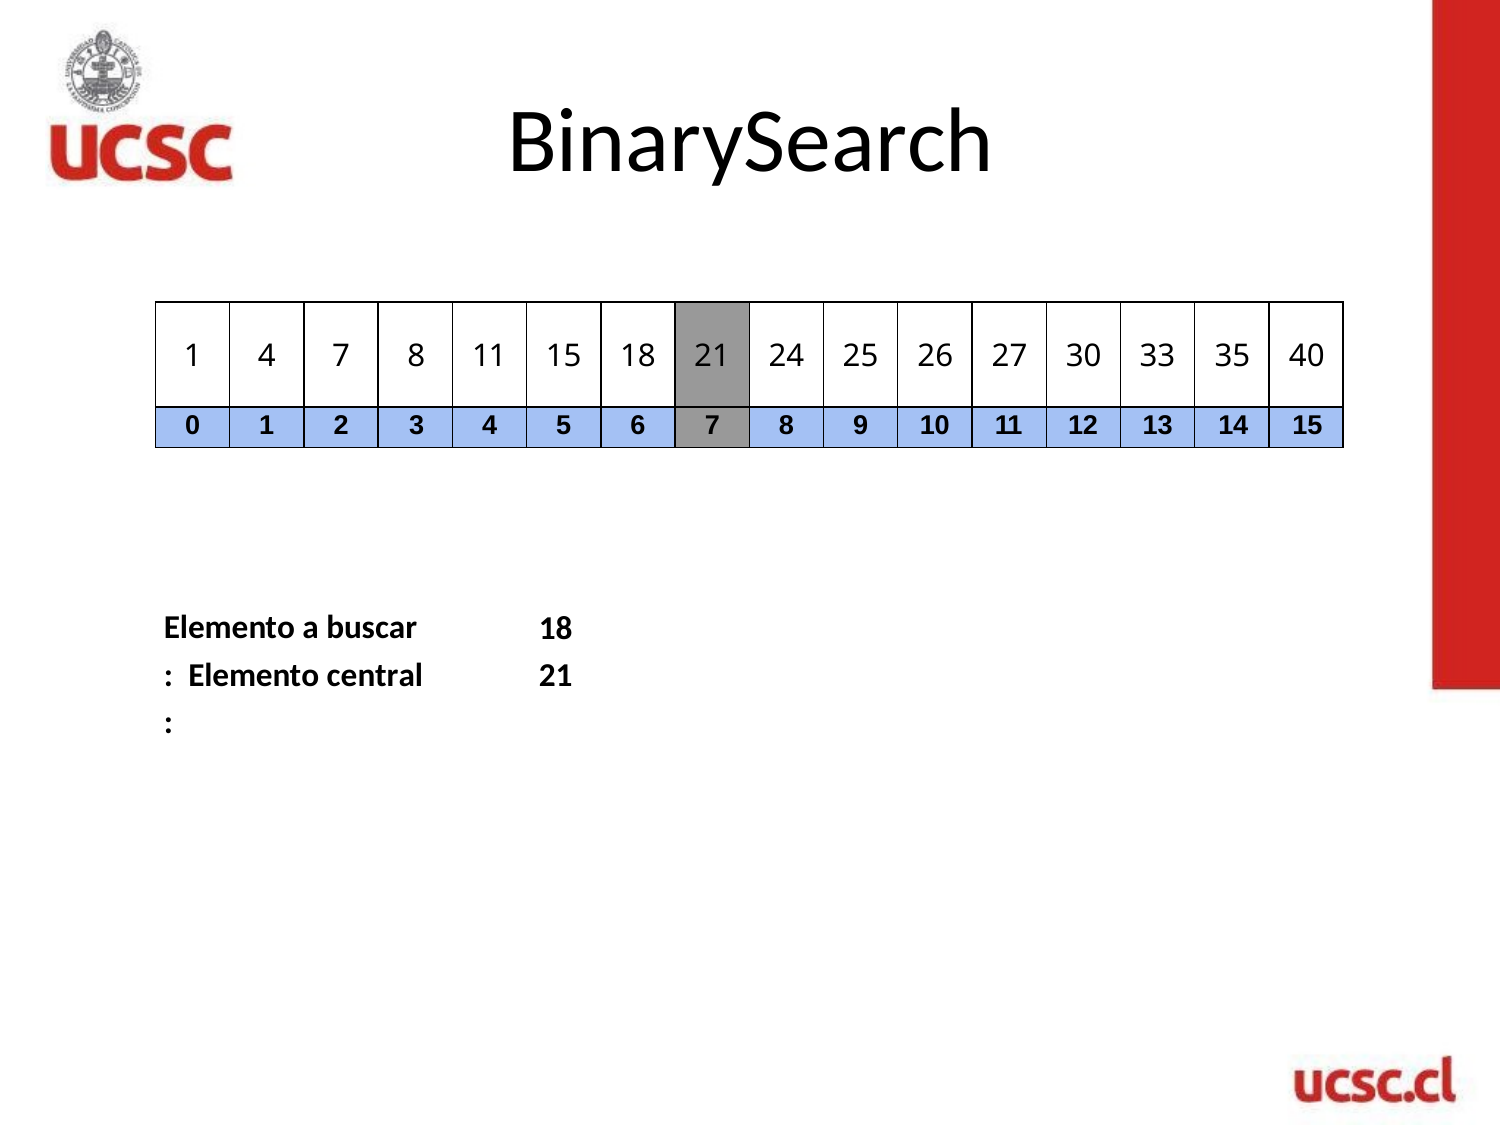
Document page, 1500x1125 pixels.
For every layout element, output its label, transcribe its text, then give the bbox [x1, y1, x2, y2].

table_cell 7 [676, 408, 749, 447]
table_cell 15 [1270, 408, 1342, 447]
table_cell 8 [750, 408, 823, 447]
table_header 40 [1270, 303, 1342, 406]
table_header 18 [602, 303, 674, 406]
table_header 33 [1121, 303, 1194, 406]
table_header 21 [676, 303, 749, 406]
table_header 8 [379, 303, 452, 406]
table_cell 13 [1121, 408, 1194, 447]
table_header 35 [1195, 303, 1268, 406]
table_cell 6 [602, 408, 674, 447]
table_cell 4 [453, 408, 526, 447]
table_header 11 [453, 303, 526, 406]
table_header 25 [824, 303, 897, 406]
table_cell 5 [527, 408, 600, 447]
title BinarySearch [504, 78, 995, 268]
table_header 15 [527, 303, 600, 406]
table_cell 9 [824, 408, 897, 447]
table_header 4 [230, 303, 303, 406]
table_cell 12 [1047, 408, 1120, 447]
table_header 26 [898, 303, 971, 406]
table_cell 14 [1195, 408, 1268, 447]
table_cell 11 [973, 408, 1046, 447]
table_cell 10 [898, 408, 971, 447]
table_cell 1 [230, 408, 303, 447]
text_box Elemento a buscar : Elemento central : [161, 596, 476, 740]
table_header 30 [1047, 303, 1120, 406]
table_cell 2 [305, 408, 377, 447]
text_box 18 21 [536, 596, 575, 694]
table_header 27 [973, 303, 1046, 406]
picture [45, 0, 1500, 1125]
table_cell 3 [379, 408, 452, 447]
table_header 24 [750, 303, 823, 406]
table_header 7 [305, 303, 377, 406]
table_header 1 [156, 303, 229, 406]
table_cell 0 [156, 408, 229, 447]
